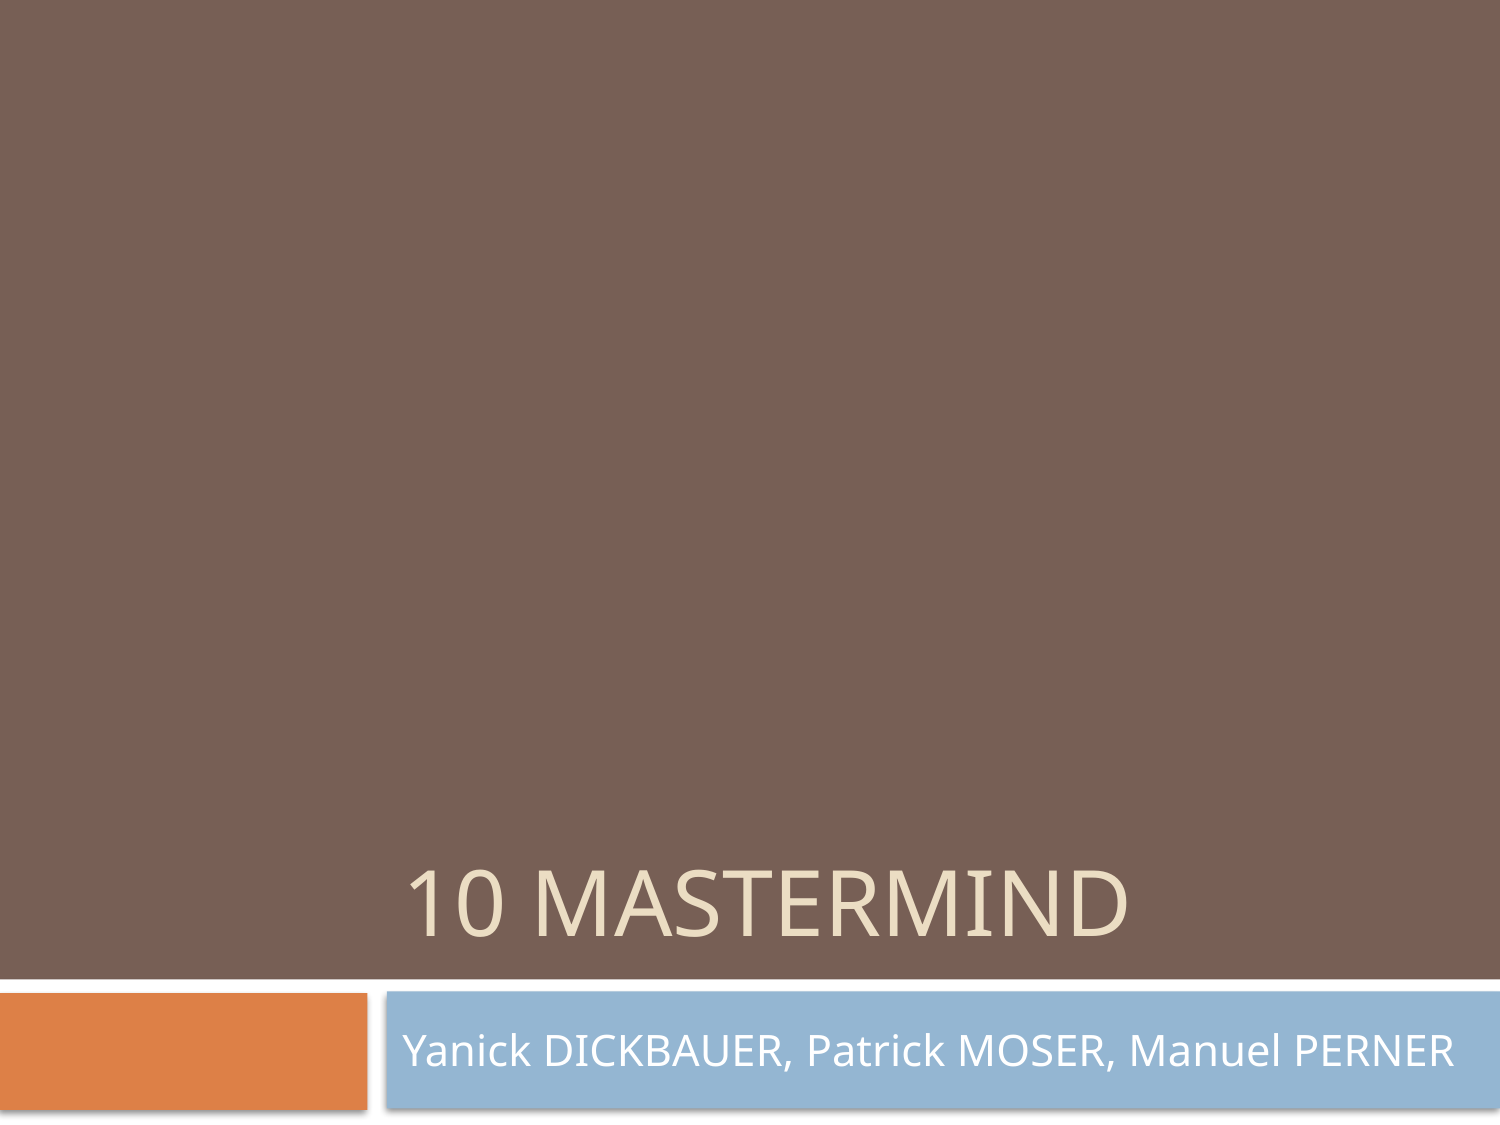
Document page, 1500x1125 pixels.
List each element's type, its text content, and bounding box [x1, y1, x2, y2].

subtitle Yanick DICKBAUER, Patrick MOSER, Manuel PERNER [387, 992, 1488, 1105]
title 10 MAstermind [387, 662, 1450, 963]
